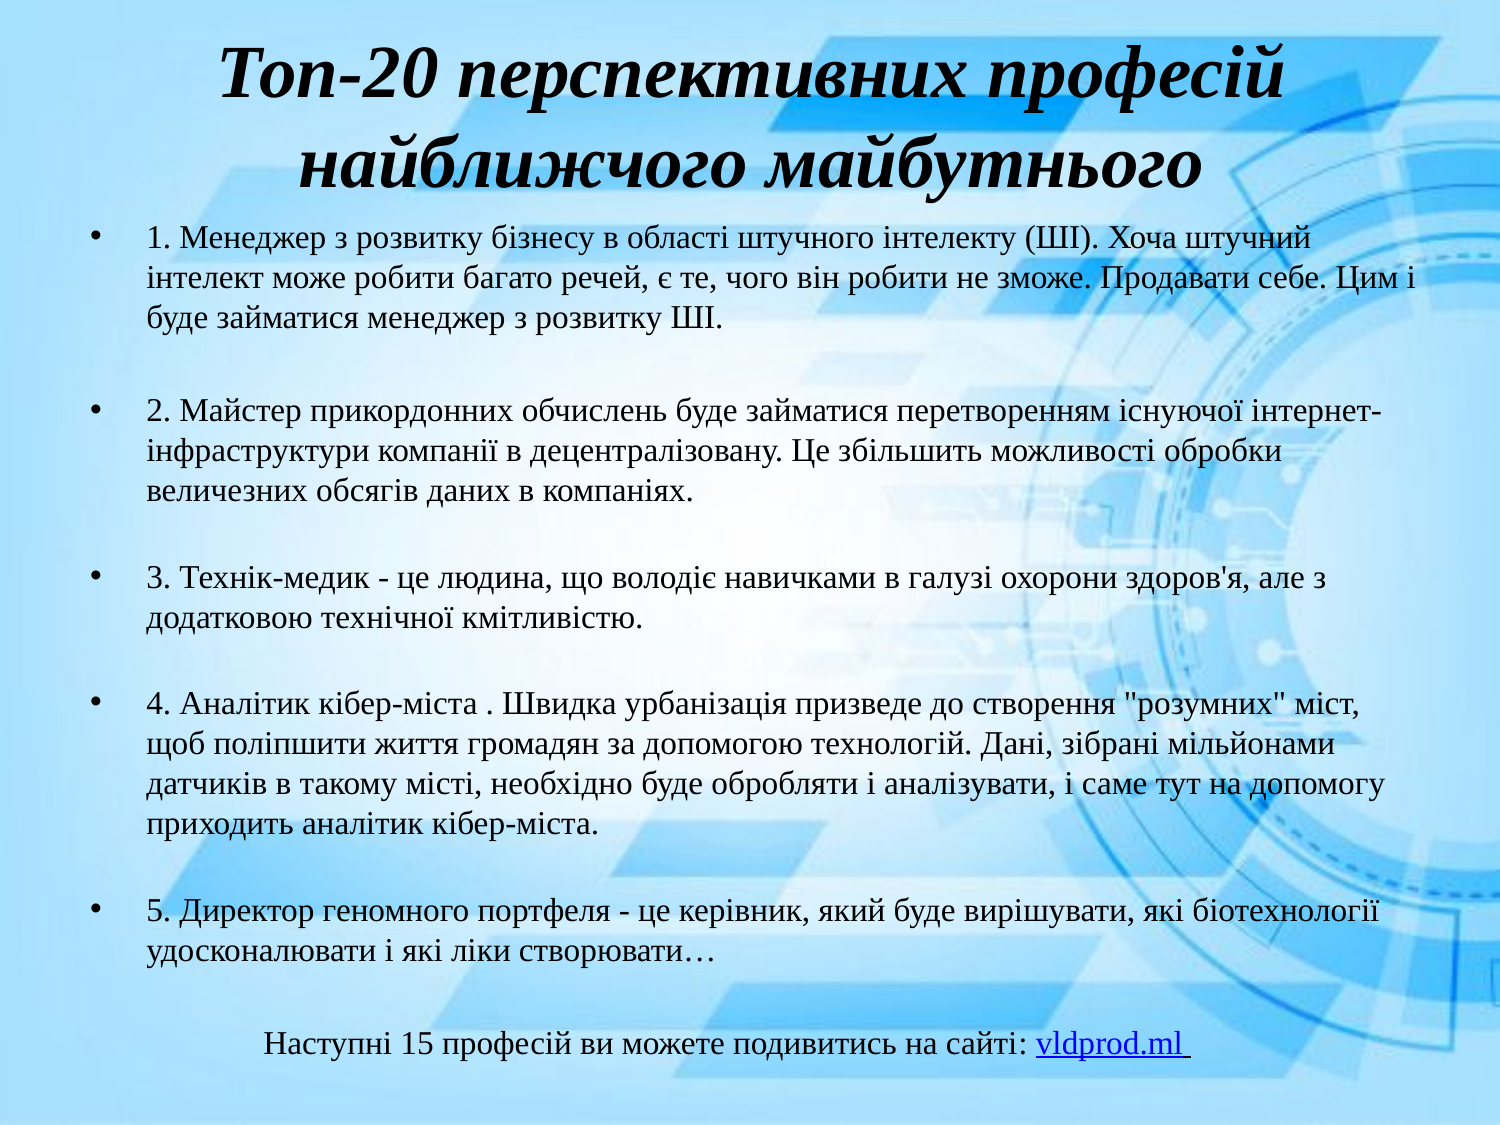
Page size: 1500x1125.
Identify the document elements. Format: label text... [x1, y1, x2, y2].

picture [0, 0, 1500, 1125]
title Топ-20 перспективних професій найближчого майбутнього [76, 19, 1427, 207]
list 1. Менеджер з розвитку бізнесу в області штучного інтелекту (ШІ). Хоча штучний інтелект може робити багато речей, є те, чого він робити не зможе. Продавати себе. Цим і буде займатися менеджер з розвитку ШІ. 2. Майстер прикордонних обчислень буде займатися перетворенням існуючої інтернет-інфраструктури компанії в децентралізовану. Це збільшить можливості обробки величезних обсягів даних в компаніях. 3. Технік-медик - це людина, що володіє навичками в галузі охорони здоров'я, але з додатковою технічної кмітливістю. 4. Аналітик кібер-міста . Швидка урбанізація призведе до створення "розумних" міст, щоб поліпшити життя громадян за допомогою технологій. Дані, зібрані мільйонами датчиків в такому місті, необхідно буде обробляти і аналізувати, і саме тут на допомогу приходить аналітик кібер-міста. 5. Директор геномного портфеля - це керівник, який буде вирішувати, які біотехнології удосконалювати і які ліки створювати… Наступні 15 професій ви можете подивитись на сайті: vldprod.ml [75, 208, 1436, 1106]
